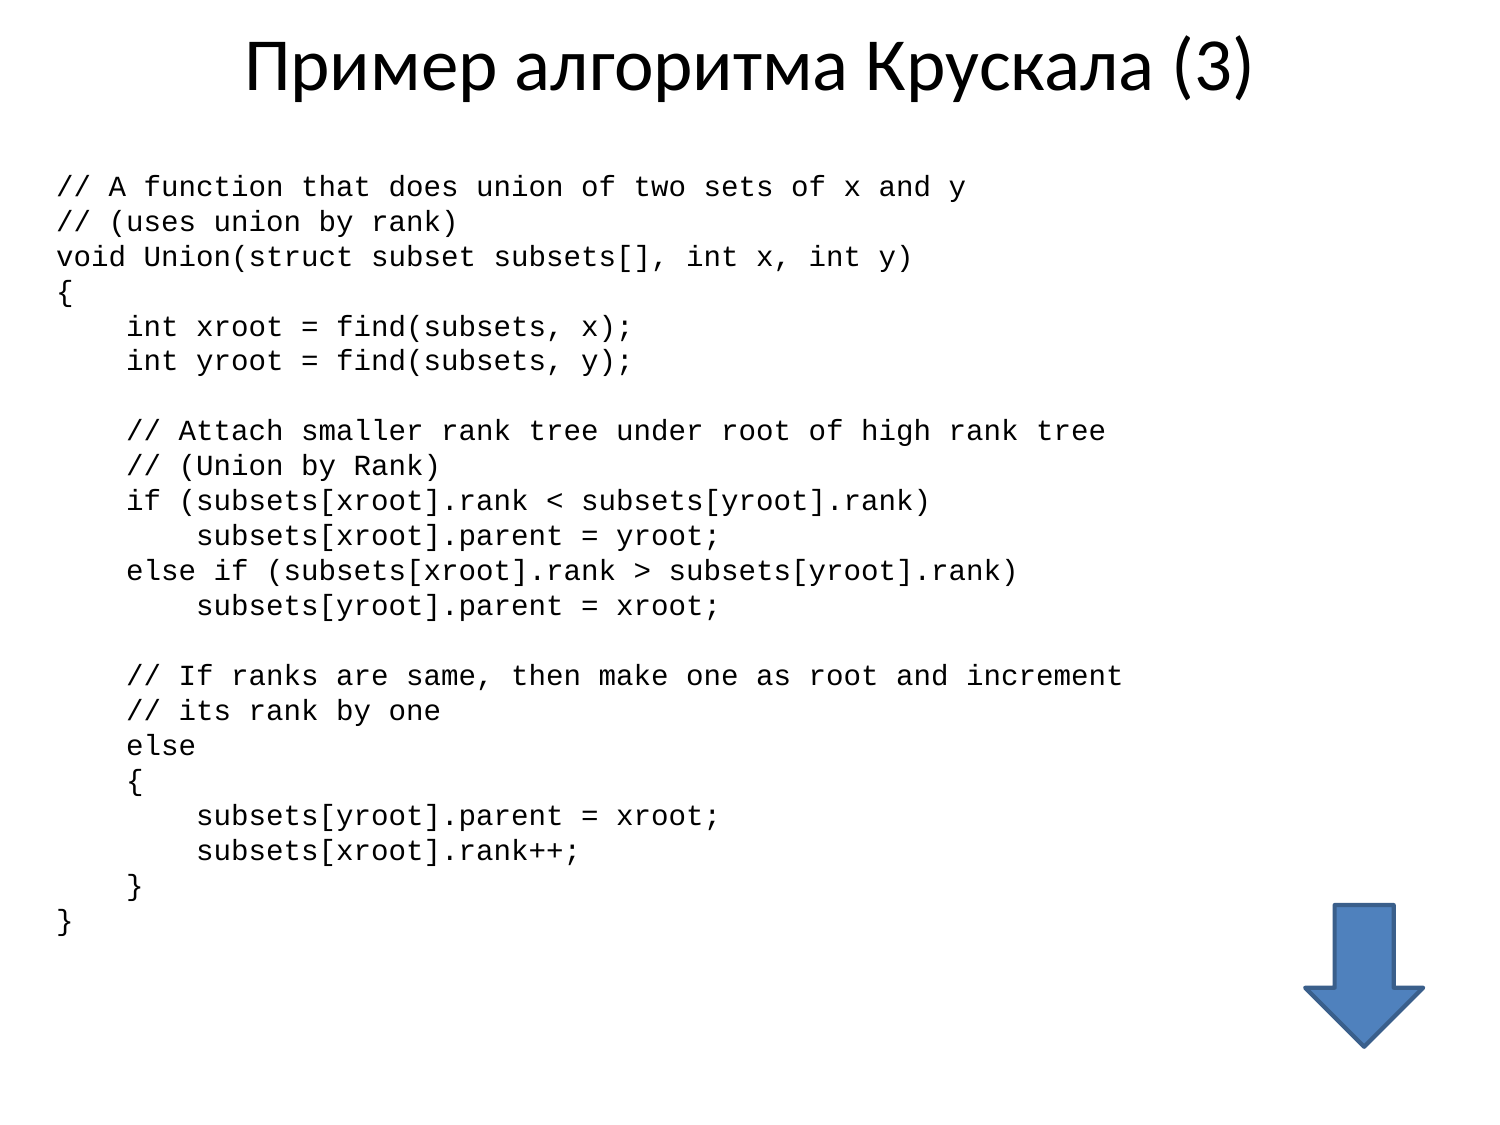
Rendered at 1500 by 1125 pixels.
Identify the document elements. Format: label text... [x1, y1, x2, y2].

title Пример алгоритма Крускала (3) [17, 18, 1483, 103]
text_box // A function that does union of two sets of x and y // (uses union by rank) void Union(struct subset subsets[], int x, int y) { int xroot = find(subsets, x); int yroot = find(subsets, y); // Attach smaller rank tree under root of high rank tree // (Union by Rank) if (subsets[xroot].rank < subsets[yroot].rank) subsets[xroot].parent = yroot; else if (subsets[xroot].rank > subsets[yroot].rank) subsets[yroot].parent = xroot; // If ranks are same, then make one as root and increment // its rank by one else { subsets[yroot].parent = xroot; subsets[xroot].rank++; } } [41, 159, 1471, 944]
text_box [1303, 902, 1426, 1049]
